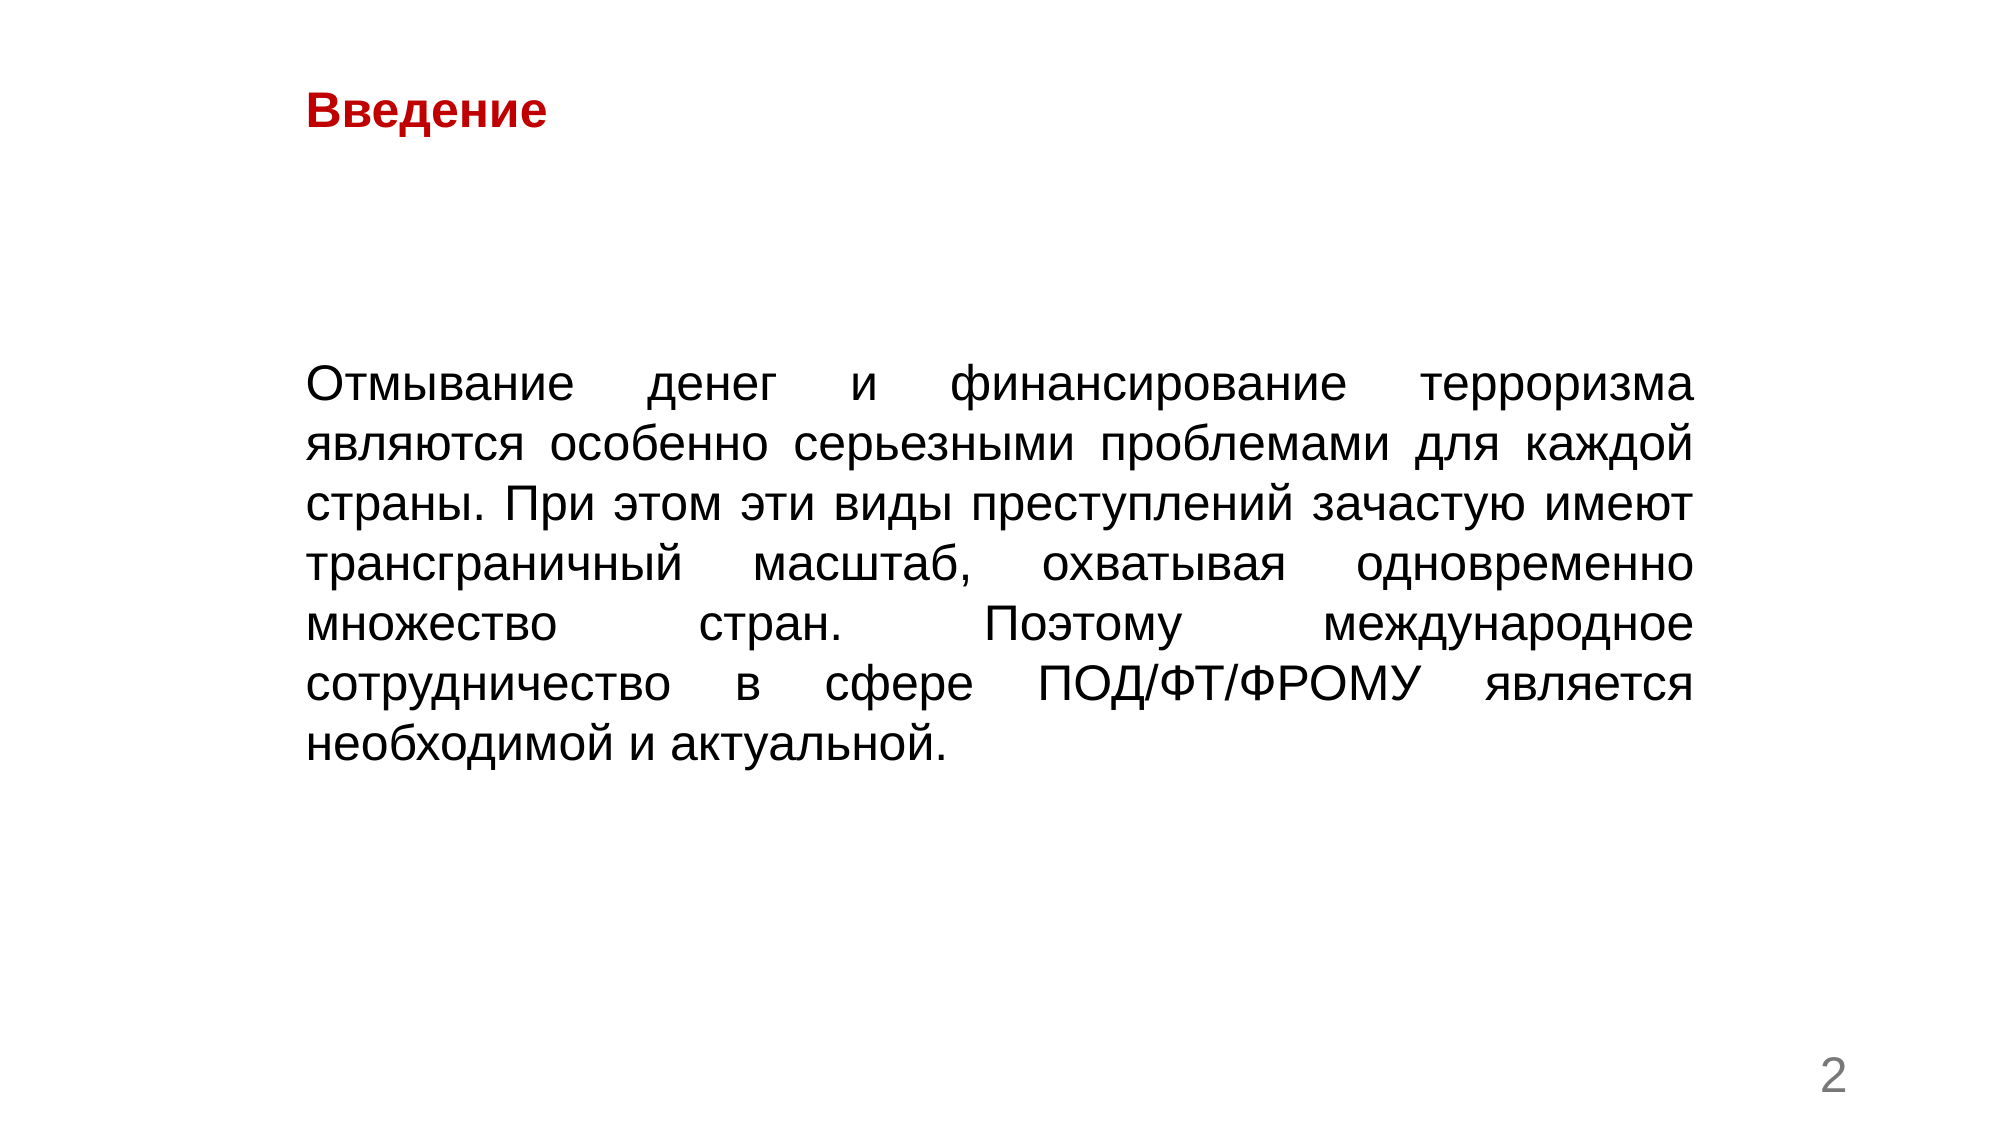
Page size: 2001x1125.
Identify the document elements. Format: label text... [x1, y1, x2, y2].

text_box Введение [290, 70, 1710, 145]
text_box Отмывание денег и финансирование терроризма являются особенно серьезными проблемами для каждой страны. При этом эти виды преступлений зачастую имеют трансграничный масштаб, охватывая одновременно множество стран. Поэтому международное сотрудничество в сфере ПОД/ФТ/ФРОМУ является необходимой и актуальной. [290, 342, 1710, 778]
slide_number 2 [1412, 1042, 1863, 1103]
